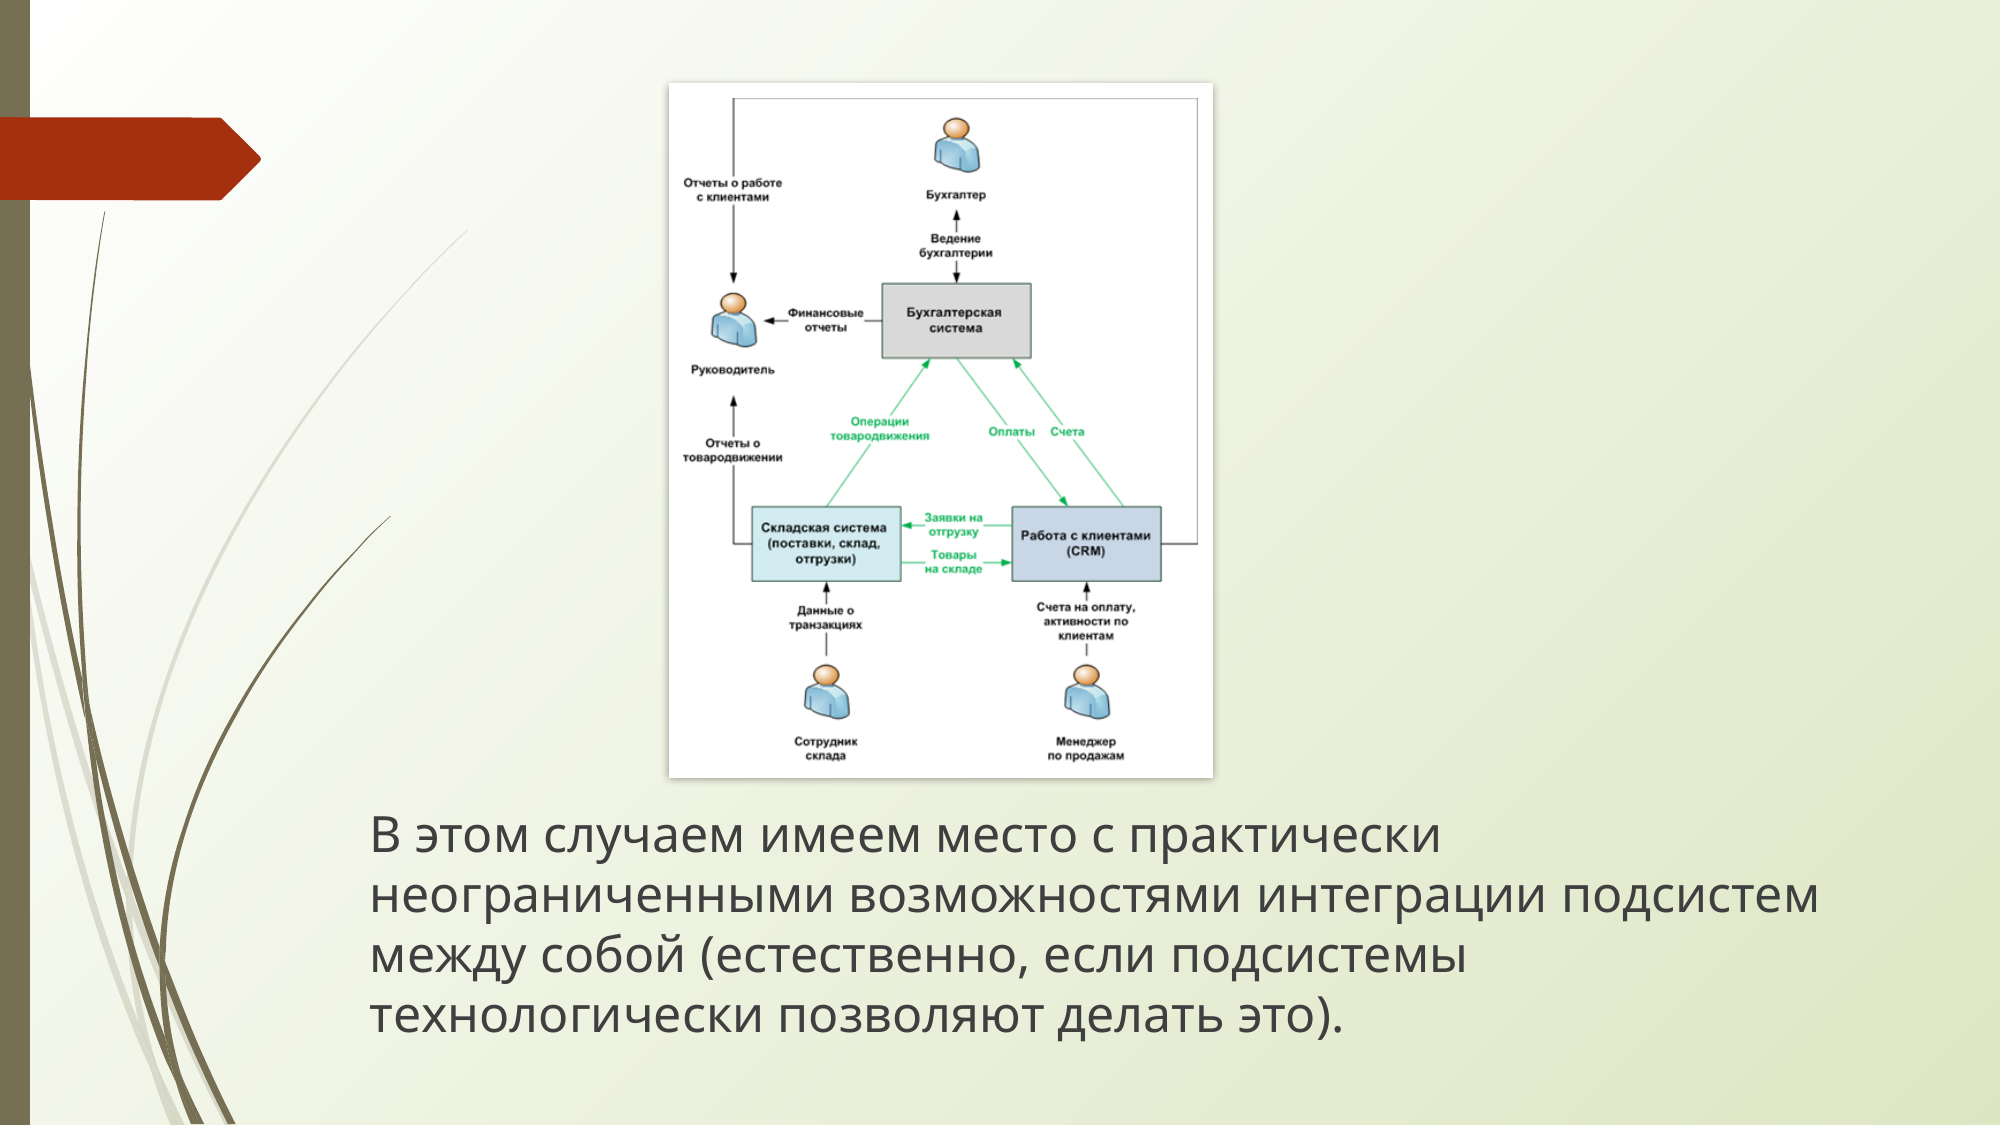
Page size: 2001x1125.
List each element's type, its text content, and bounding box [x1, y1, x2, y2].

picture [683, 97, 1199, 764]
text_box В этом случаем имеем место с практически неограниченными возможностями интеграции подсистем между собой (естественно, если подсистемы технологически позволяют делать это). [354, 795, 1869, 1125]
